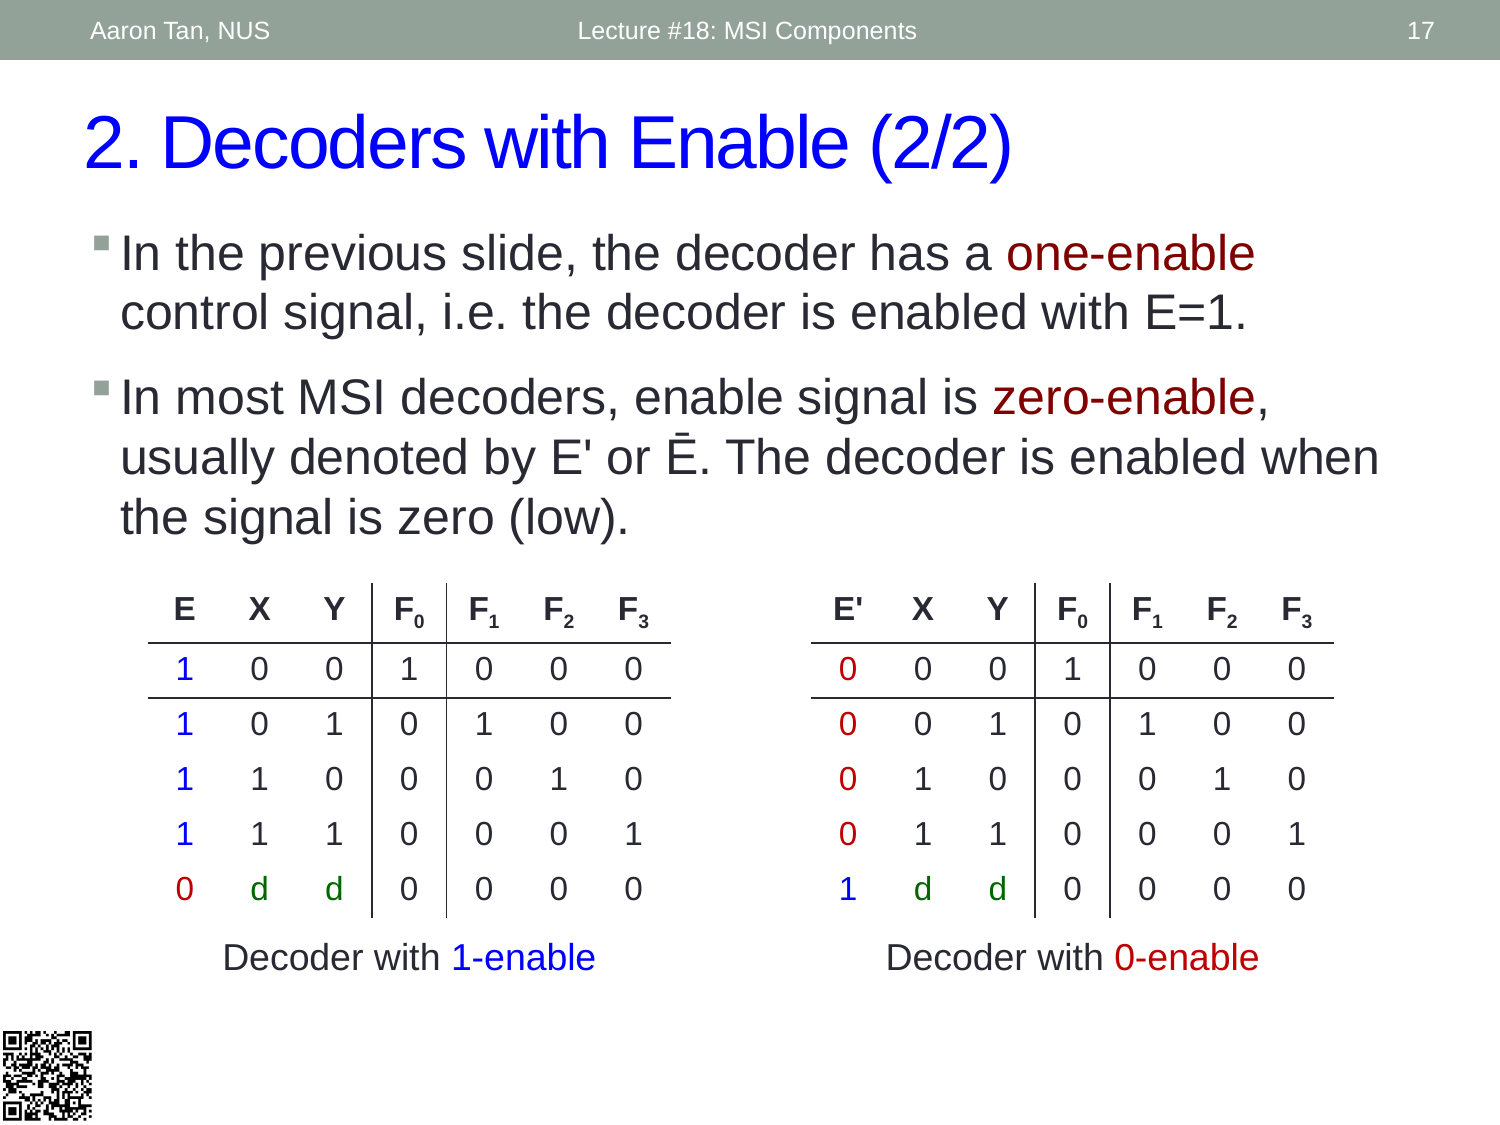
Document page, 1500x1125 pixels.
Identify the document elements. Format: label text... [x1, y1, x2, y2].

table_cell 0 [1111, 808, 1185, 863]
table_cell 0 [886, 699, 960, 753]
title 2. Decoders with Enable (2/2) [68, 86, 1474, 192]
table_cell 0 [447, 644, 521, 697]
table_cell 0 [811, 644, 886, 697]
table_cell 0 [1111, 753, 1185, 808]
table_cell 0 [886, 644, 960, 697]
table_cell 0 [1259, 644, 1334, 697]
table_header F1 [1111, 583, 1185, 642]
table_cell 1 [521, 753, 596, 808]
table_cell 1 [373, 644, 446, 697]
table_cell 0 [596, 644, 671, 697]
table_cell 1 [886, 753, 960, 808]
table_cell d [960, 863, 1034, 918]
table_cell 1 [148, 699, 222, 753]
table_header F2 [1185, 583, 1259, 642]
table_header F0 [1036, 583, 1109, 642]
table_header X [222, 583, 297, 642]
table_cell 0 [1036, 753, 1109, 808]
text_box Decoder with 1-enable [156, 925, 663, 986]
table_cell 0 [596, 753, 671, 808]
table_cell 0 [960, 644, 1034, 697]
table_header F3 [1259, 583, 1334, 642]
table_cell 0 [1185, 699, 1259, 753]
table_header F0 [373, 583, 446, 642]
table_cell 1 [1036, 644, 1109, 697]
table_cell 0 [222, 644, 297, 697]
table_cell 0 [1259, 753, 1334, 808]
table_cell 0 [811, 808, 886, 863]
table_cell 1 [222, 753, 297, 808]
table_cell 0 [811, 753, 886, 808]
table_cell 0 [1036, 863, 1109, 918]
text_box Decoder with 0-enable [828, 925, 1317, 986]
table_cell 0 [1036, 808, 1109, 863]
table_cell 0 [222, 699, 297, 753]
table_cell 1 [596, 808, 671, 863]
table_cell 0 [373, 808, 446, 863]
table_cell d [297, 863, 371, 918]
table_cell 0 [596, 863, 671, 918]
table_cell 1 [960, 808, 1034, 863]
table_cell d [222, 863, 297, 918]
table_cell 0 [447, 753, 521, 808]
table_header E' [811, 583, 886, 642]
table_cell 1 [148, 644, 222, 697]
table_header F1 [447, 583, 521, 642]
table_cell 0 [1111, 863, 1185, 918]
table_cell 0 [297, 753, 371, 808]
table_cell 1 [1185, 753, 1259, 808]
table_cell 0 [521, 808, 596, 863]
table_cell 0 [1259, 699, 1334, 753]
table_cell 1 [811, 863, 886, 918]
text_box In the previous slide, the decoder has a one-enable control signal, i.e. the decoder is enabled with E=1. In most MSI decoders, enable signal is zero-enable, usually denoted by E' or Ē. The decoder is enabled when the signal is zero (low). [74, 212, 1425, 572]
table_cell 1 [1111, 699, 1185, 753]
table_header Y [960, 583, 1034, 642]
table_cell 0 [297, 644, 371, 697]
footer Lecture #18: MSI Components [562, 3, 1238, 57]
table_cell 1 [1259, 808, 1334, 863]
table_header X [886, 583, 960, 642]
table_cell 0 [1185, 808, 1259, 863]
table_cell 0 [1185, 644, 1259, 697]
table_cell d [886, 863, 960, 918]
table_cell 0 [1111, 644, 1185, 697]
table_cell 0 [596, 699, 671, 753]
table_cell 1 [148, 808, 222, 863]
table_header F3 [596, 583, 671, 642]
table_cell 0 [521, 863, 596, 918]
table_cell 0 [811, 699, 886, 753]
table_cell 1 [960, 699, 1034, 753]
slide_number Aaron Tan, NUS [75, 3, 550, 57]
table_cell 0 [148, 863, 222, 918]
table_cell 1 [148, 753, 222, 808]
table_cell 0 [960, 753, 1034, 808]
table_cell 0 [521, 644, 596, 697]
table_cell 0 [373, 863, 446, 918]
table_cell 1 [447, 699, 521, 753]
table_cell 0 [1036, 699, 1109, 753]
table_cell 1 [222, 808, 297, 863]
table_cell 0 [373, 753, 446, 808]
table_header Y [297, 583, 371, 642]
table_cell 0 [521, 699, 596, 753]
table_cell 0 [1259, 863, 1334, 918]
picture [0, 1028, 95, 1124]
table_header E [148, 583, 222, 642]
table_cell 1 [297, 699, 371, 753]
table_cell 0 [373, 699, 446, 753]
table_cell 1 [886, 808, 960, 863]
table_cell 1 [297, 808, 371, 863]
slide_number 17 [1308, 3, 1450, 57]
table_cell 0 [447, 863, 521, 918]
table_header F2 [521, 583, 596, 642]
table_cell 0 [1185, 863, 1259, 918]
table_cell 0 [447, 808, 521, 863]
